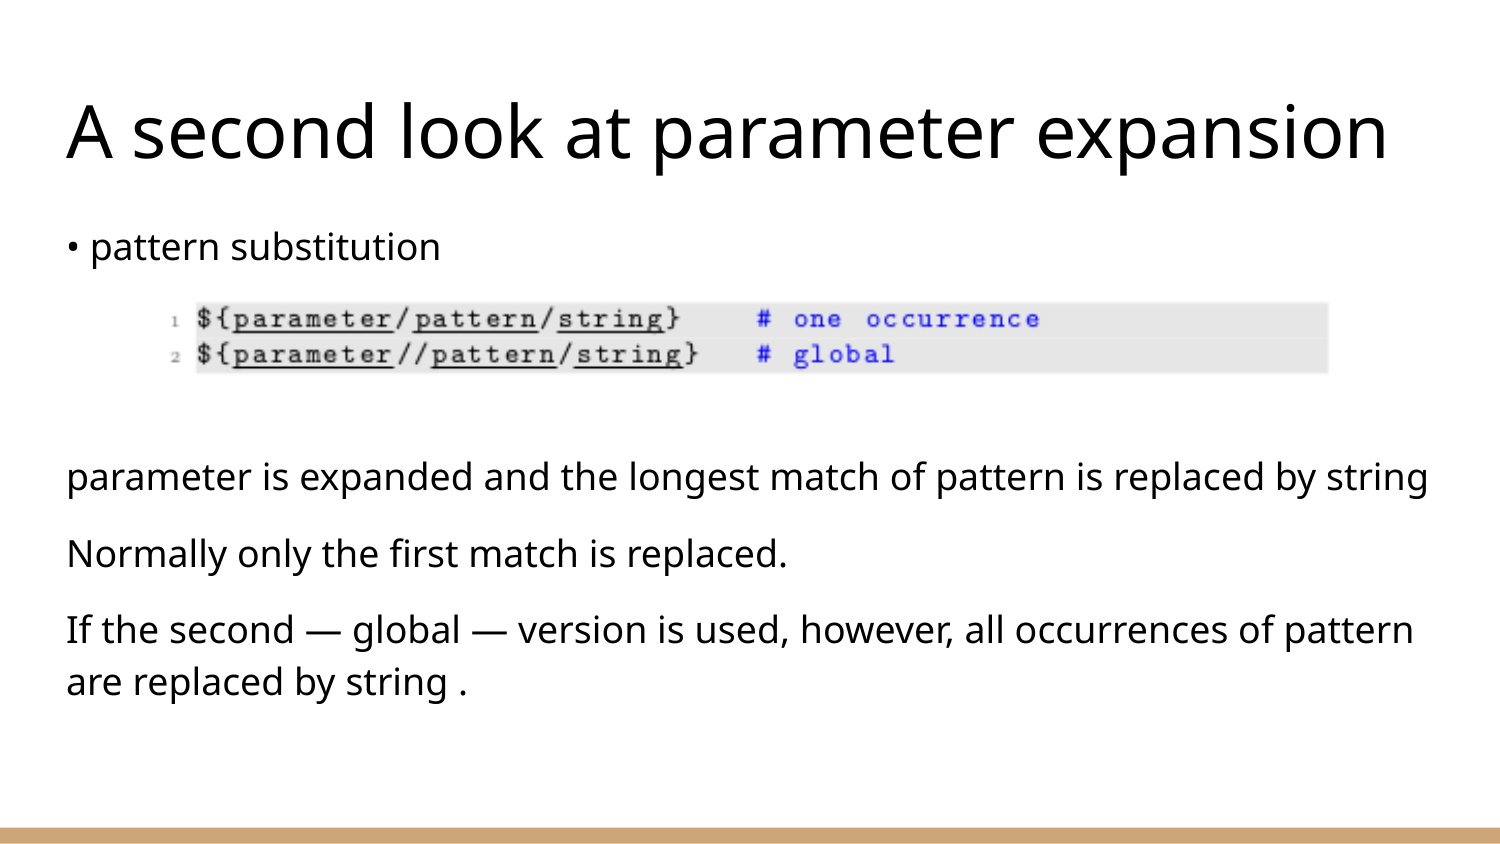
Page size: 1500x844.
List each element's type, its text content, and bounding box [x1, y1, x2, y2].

title A second look at parameter expansion [51, 51, 1449, 189]
picture [160, 296, 1352, 390]
list • pattern substitution parameter is expanded and the longest match of pattern is replaced by string Normally only the first match is replaced. If the second — global — version is used, however, all occurrences of pattern are replaced by string . [51, 200, 1449, 752]
